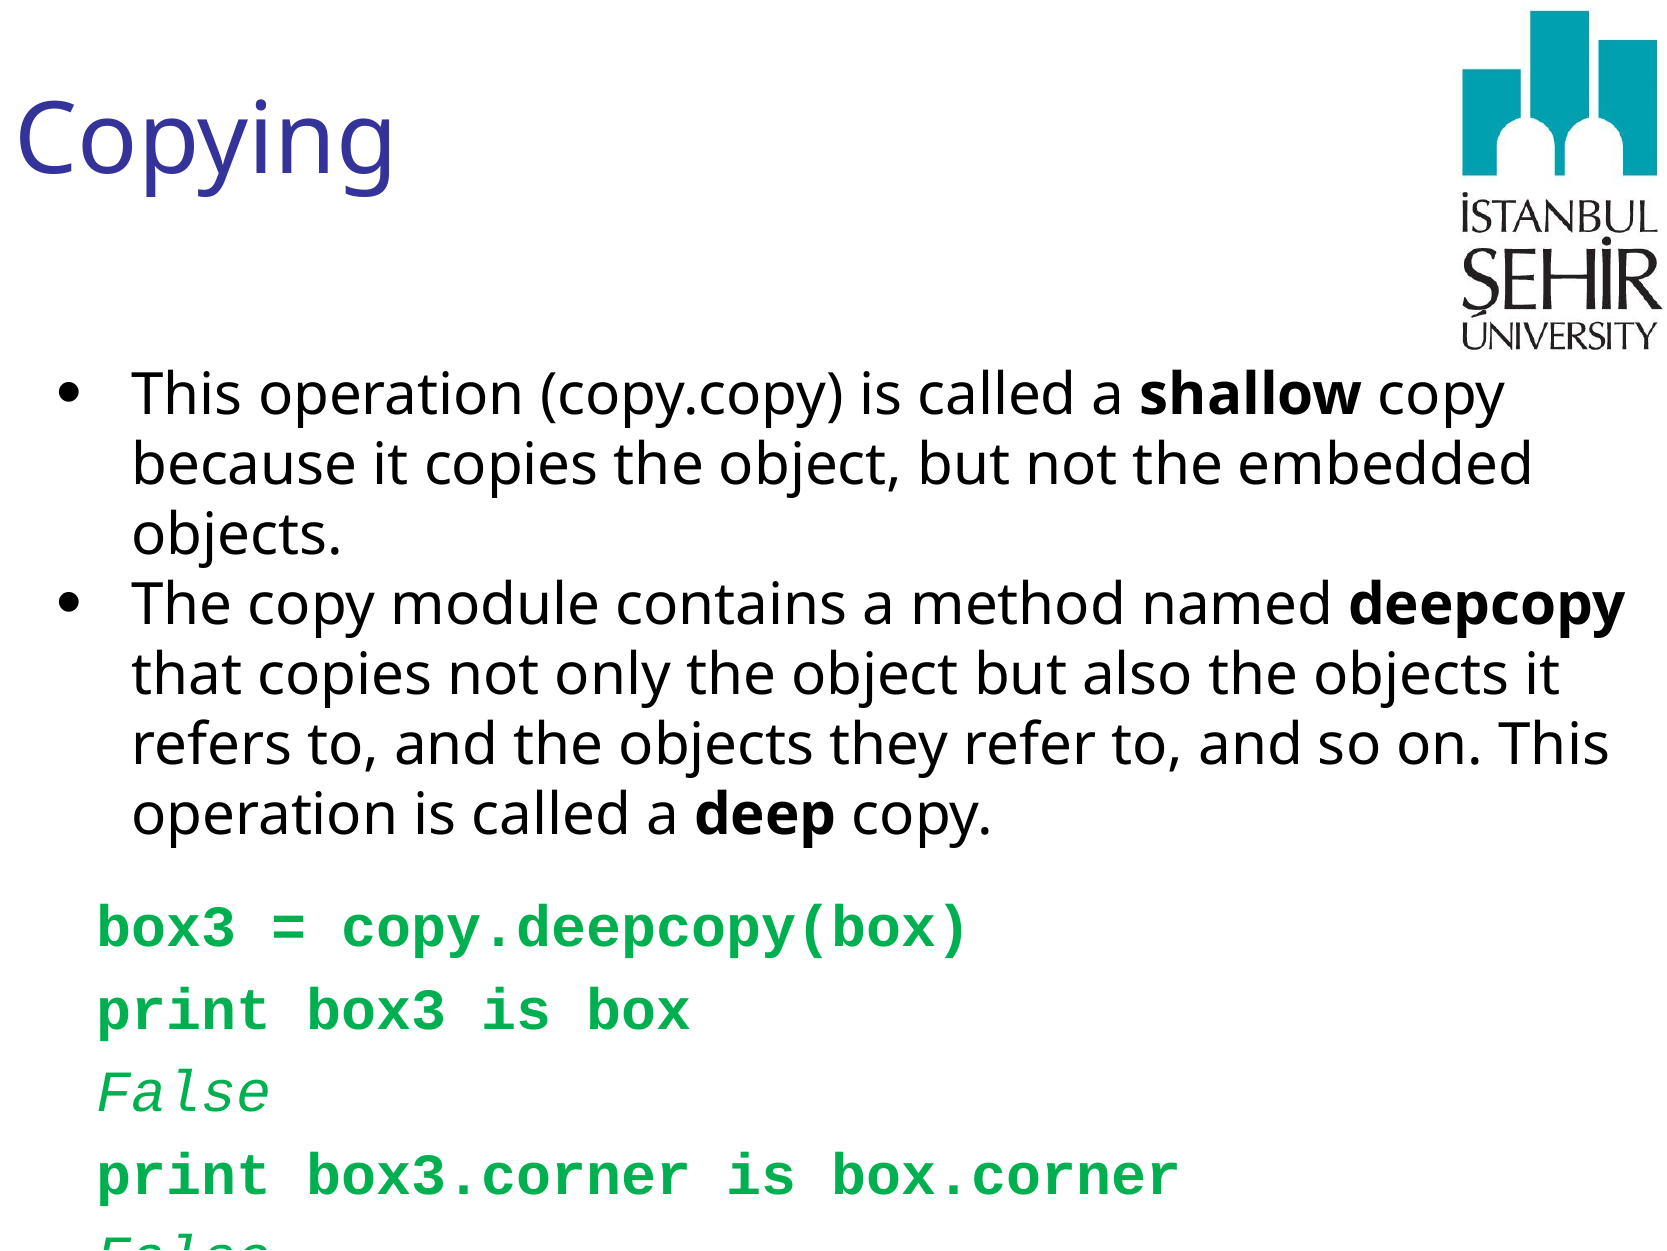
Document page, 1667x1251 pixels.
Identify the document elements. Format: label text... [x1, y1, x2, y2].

picture [1439, 0, 1667, 375]
list This operation (copy.copy) is called a shallow copy because it copies the object, but not the embedded objects. The copy module contains a method named deepcopy that copies not only the object but also the objects it refers to, and the objects they refer to, and so on. This operation is called a deep copy. box3 = copy.deepcopy(box) print box3 is box False print box3.corner is box.corner False [0, 350, 1639, 1242]
title Copying [8, 8, 1663, 200]
